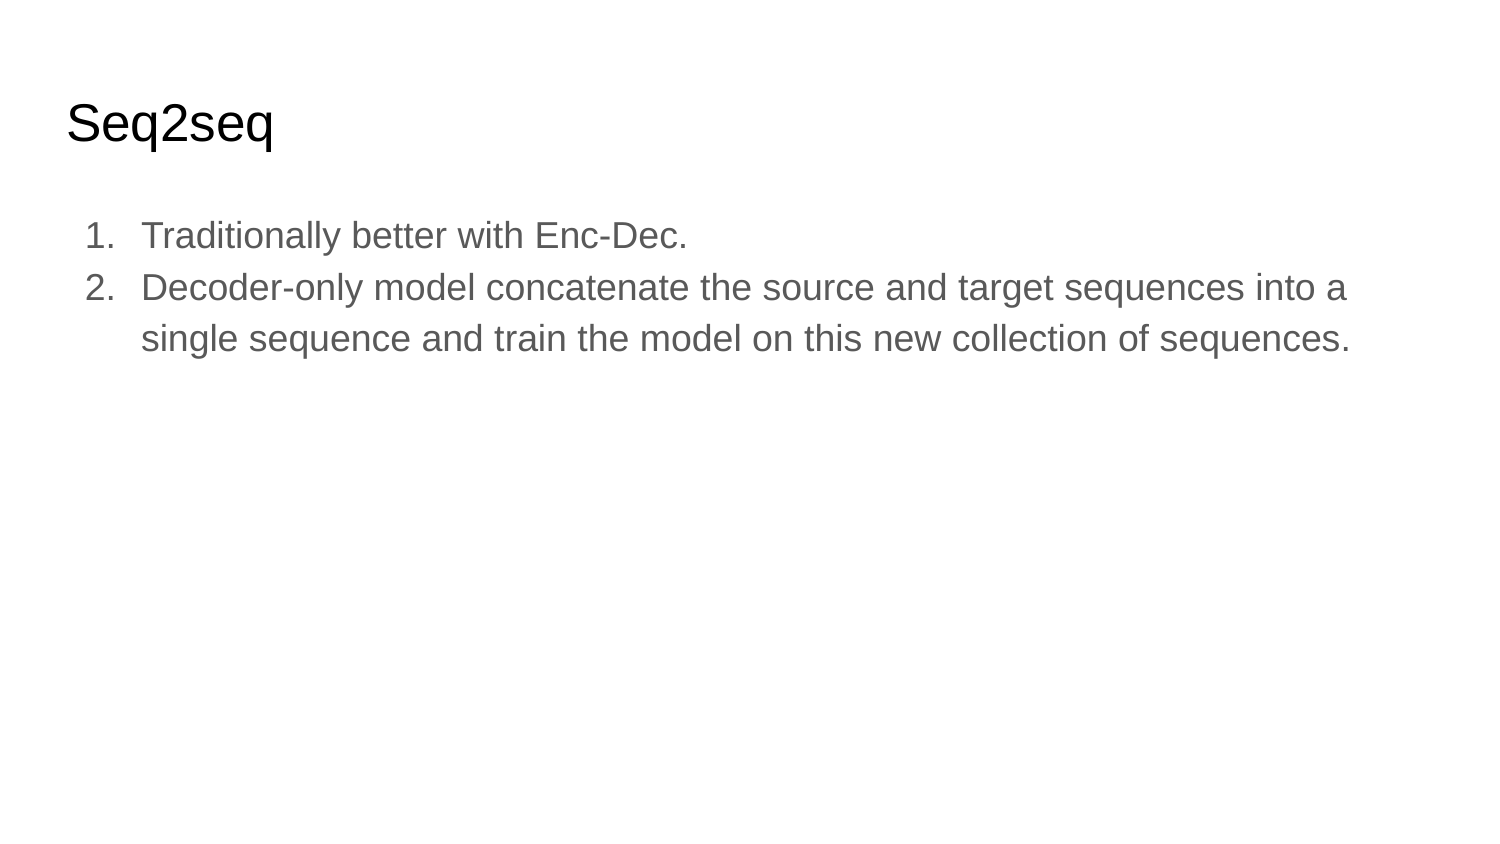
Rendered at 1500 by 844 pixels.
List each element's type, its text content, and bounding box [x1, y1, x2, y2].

title Seq2seq [51, 72, 1449, 167]
list Traditionally better with Enc-Dec. Decoder-only model concatenate the source and target sequences into a single sequence and train the model on this new collection of sequences. [51, 189, 1449, 750]
